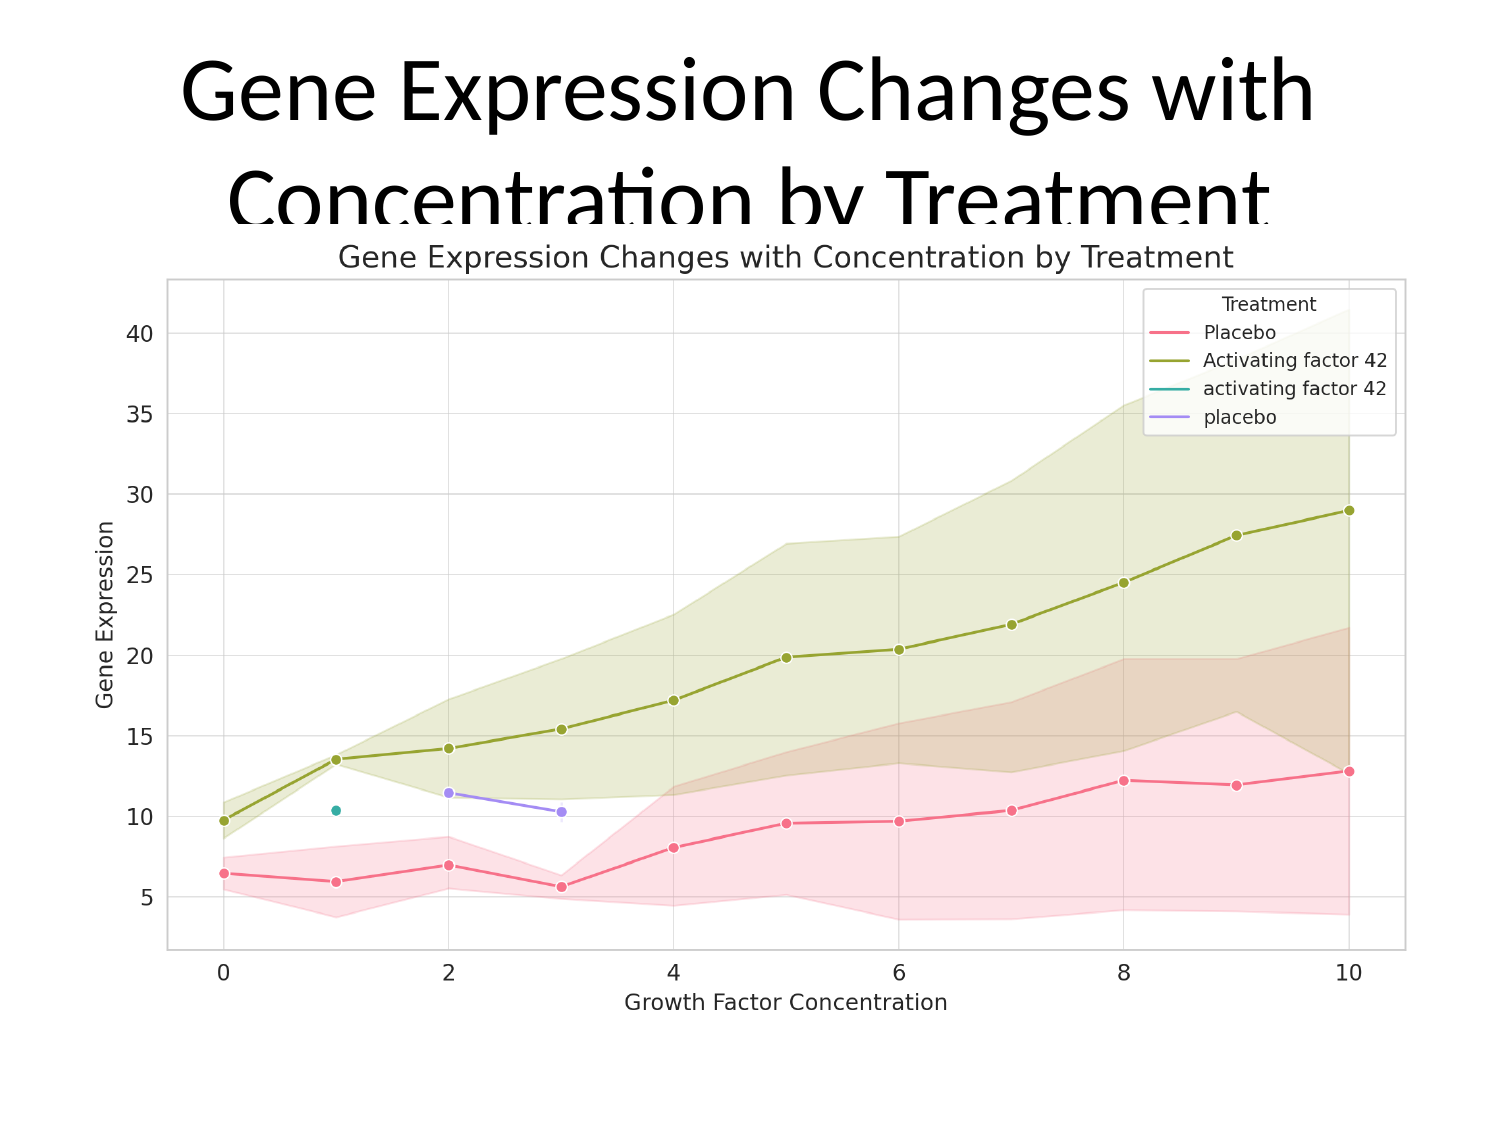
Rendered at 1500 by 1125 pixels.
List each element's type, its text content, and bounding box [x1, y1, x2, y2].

picture [74, 224, 1426, 1036]
title Gene Expression Changes with Concentration by Treatment [75, 45, 1425, 224]
